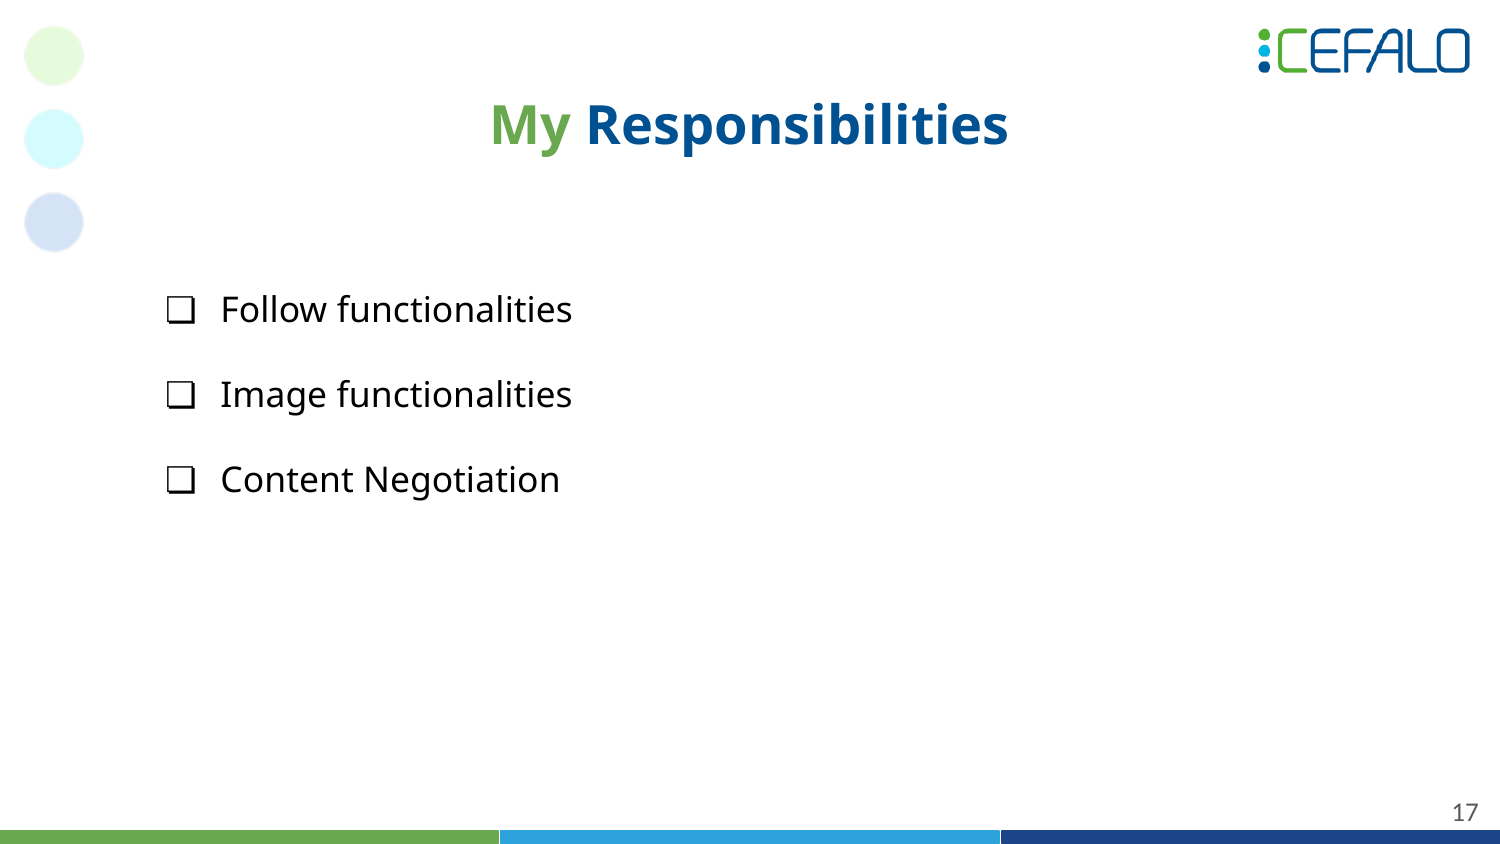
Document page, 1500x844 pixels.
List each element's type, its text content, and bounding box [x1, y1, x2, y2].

title My Responsibilities [66, 75, 1434, 170]
list Follow functionalities Image functionalities Content Negotiation [130, 229, 1370, 797]
slide_number ‹#› [1403, 779, 1494, 844]
picture [1258, 28, 1470, 73]
